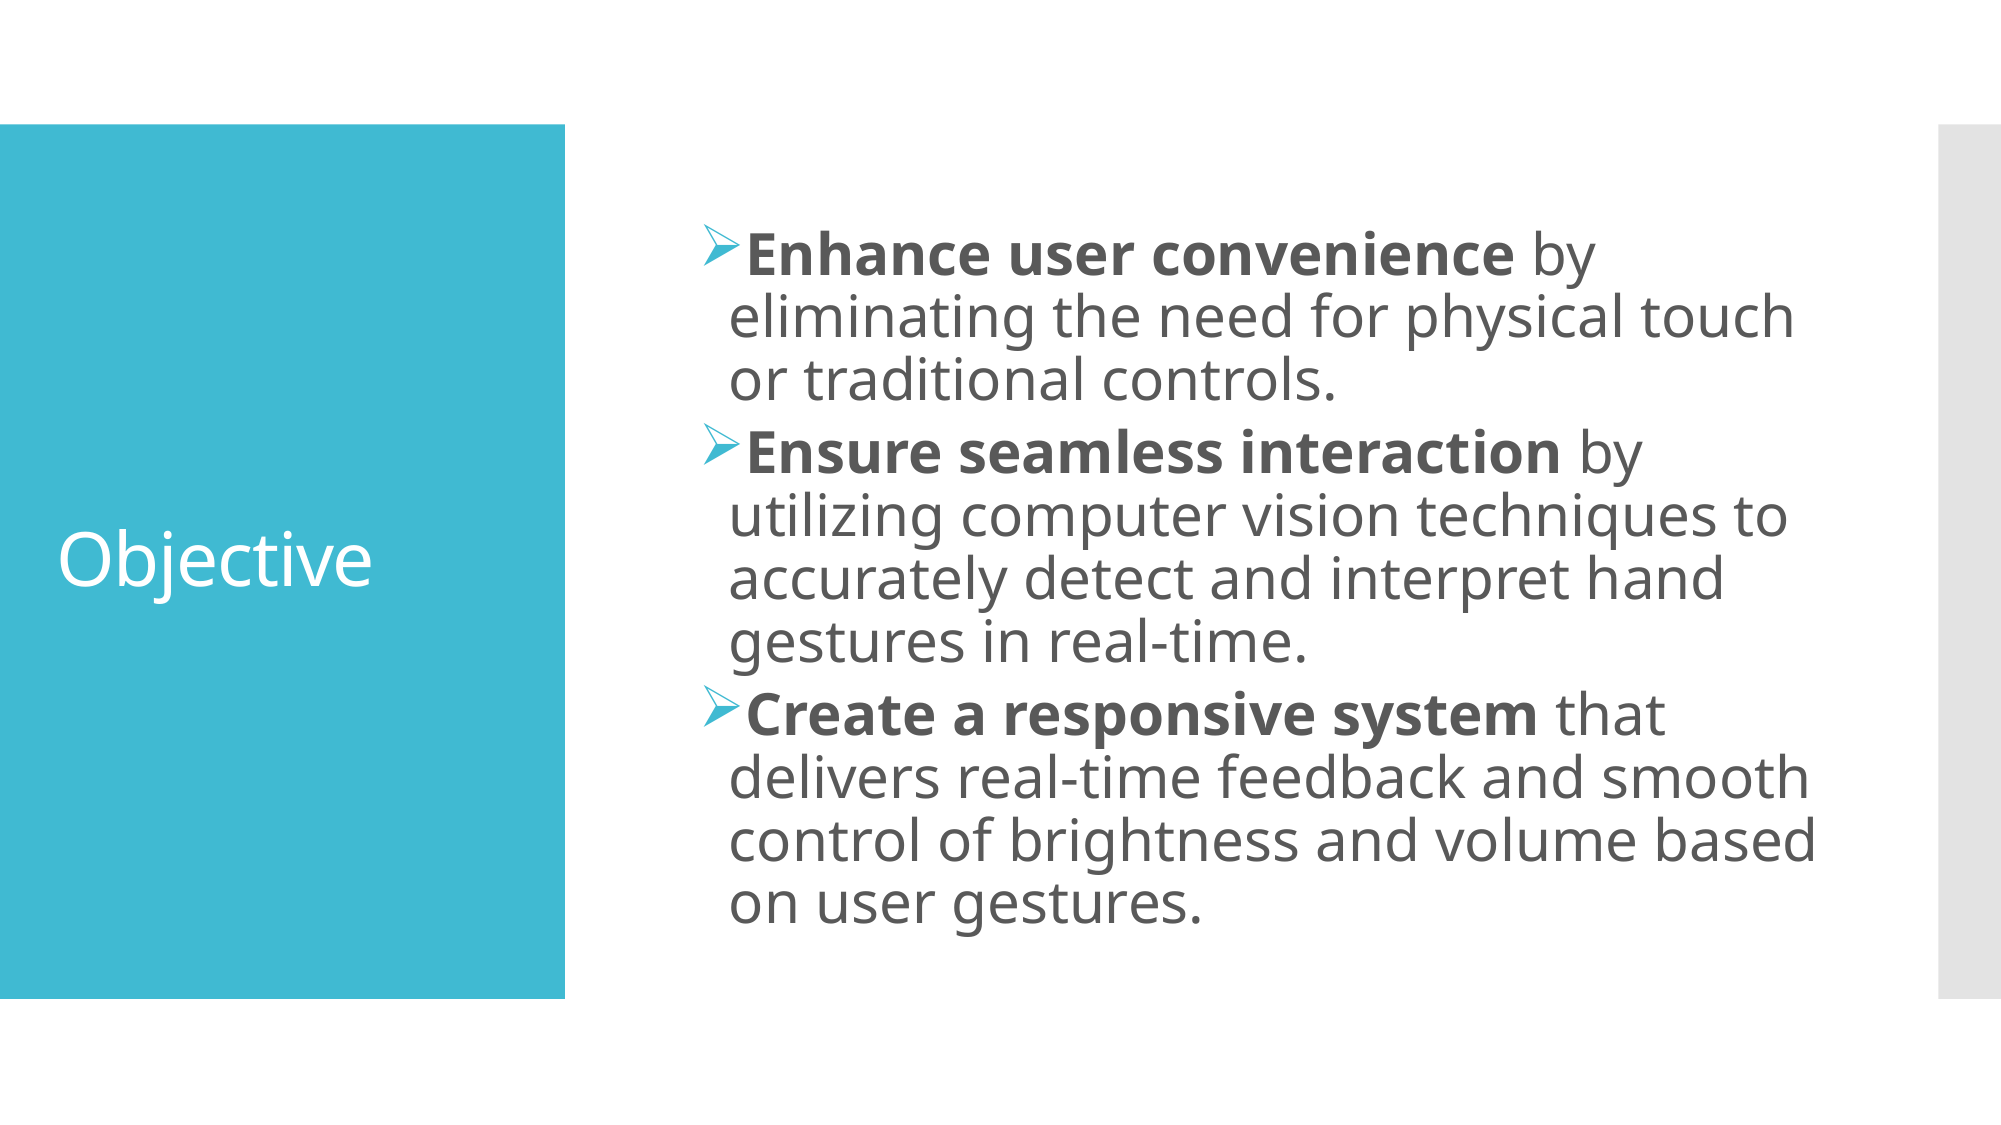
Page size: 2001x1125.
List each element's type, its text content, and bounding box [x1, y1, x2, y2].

list Enhance user convenience by eliminating the need for physical touch or traditional controls. Ensure seamless interaction by utilizing computer vision techniques to accurately detect and interpret hand gestures in real-time. Create a responsive system that delivers real-time feedback and smooth control of brightness and volume based on user gestures. [601, 128, 1846, 978]
title Objective [41, 184, 525, 940]
